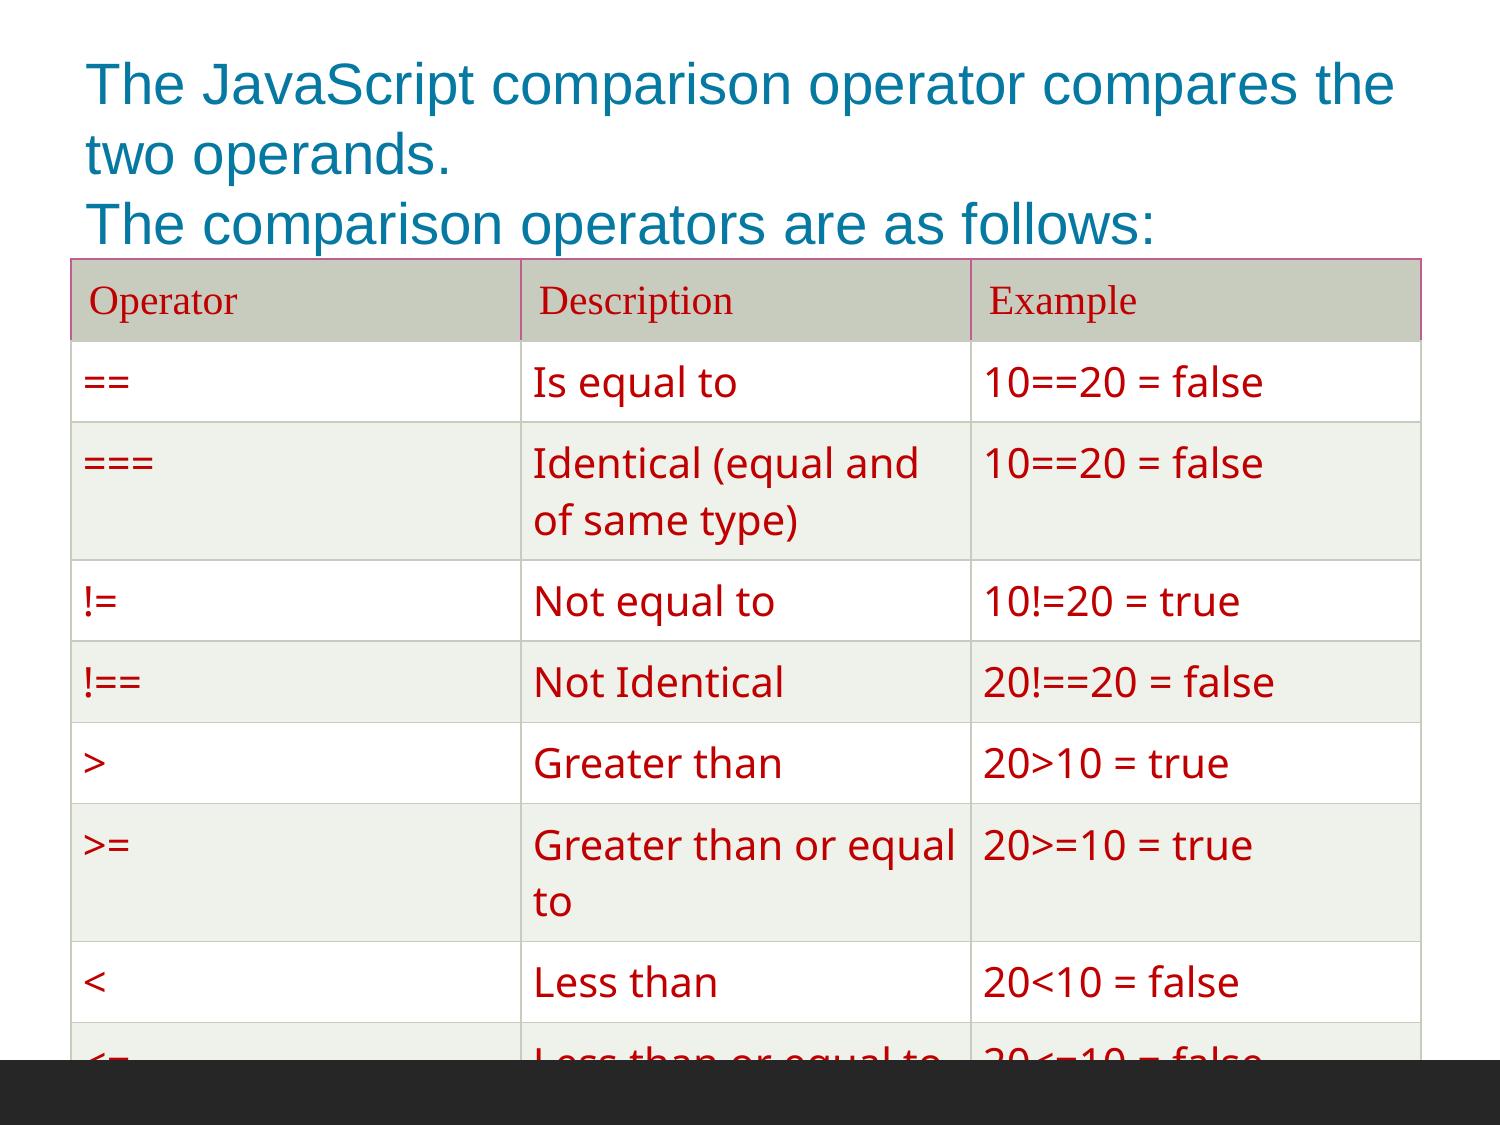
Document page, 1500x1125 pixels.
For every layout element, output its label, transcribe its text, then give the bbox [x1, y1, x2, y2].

table_cell != [72, 561, 520, 640]
table_cell !== [72, 642, 520, 722]
table_cell >= [72, 804, 520, 941]
text_box [0, 1060, 1500, 1125]
table_cell 20>10 = true [972, 723, 1420, 803]
table_cell 20<=10 = false [972, 1023, 1420, 1060]
table_cell <= [72, 1023, 520, 1060]
table_cell 10==20 = false [972, 342, 1420, 421]
table_cell 20<10 = false [972, 942, 1420, 1022]
table_cell 10==20 = false [972, 423, 1420, 559]
table_cell < [72, 942, 520, 1022]
table_cell Less than [522, 942, 970, 1022]
table_cell Greater than [522, 723, 970, 803]
table_header Example [972, 264, 1420, 340]
table_cell === [72, 423, 520, 559]
table_cell == [72, 342, 520, 421]
table_cell Greater than or equal to [522, 804, 970, 941]
table_header Operator [72, 264, 520, 340]
table_cell 20>=10 = true [972, 804, 1420, 941]
table_cell Not Identical [522, 642, 970, 722]
table_cell Not equal to [522, 561, 970, 640]
table_cell Is equal to [522, 342, 970, 421]
table_cell 20!==20 = false [972, 642, 1420, 722]
table_cell Less than or equal to [522, 1023, 970, 1060]
text_box The JavaScript comparison operator compares the two operands. The comparison operators are as follows: [70, 38, 1475, 264]
table_cell 10!=20 = true [972, 561, 1420, 640]
table_cell > [72, 723, 520, 803]
table_cell Identical (equal and of same type) [522, 423, 970, 559]
table_header Description [522, 264, 970, 340]
